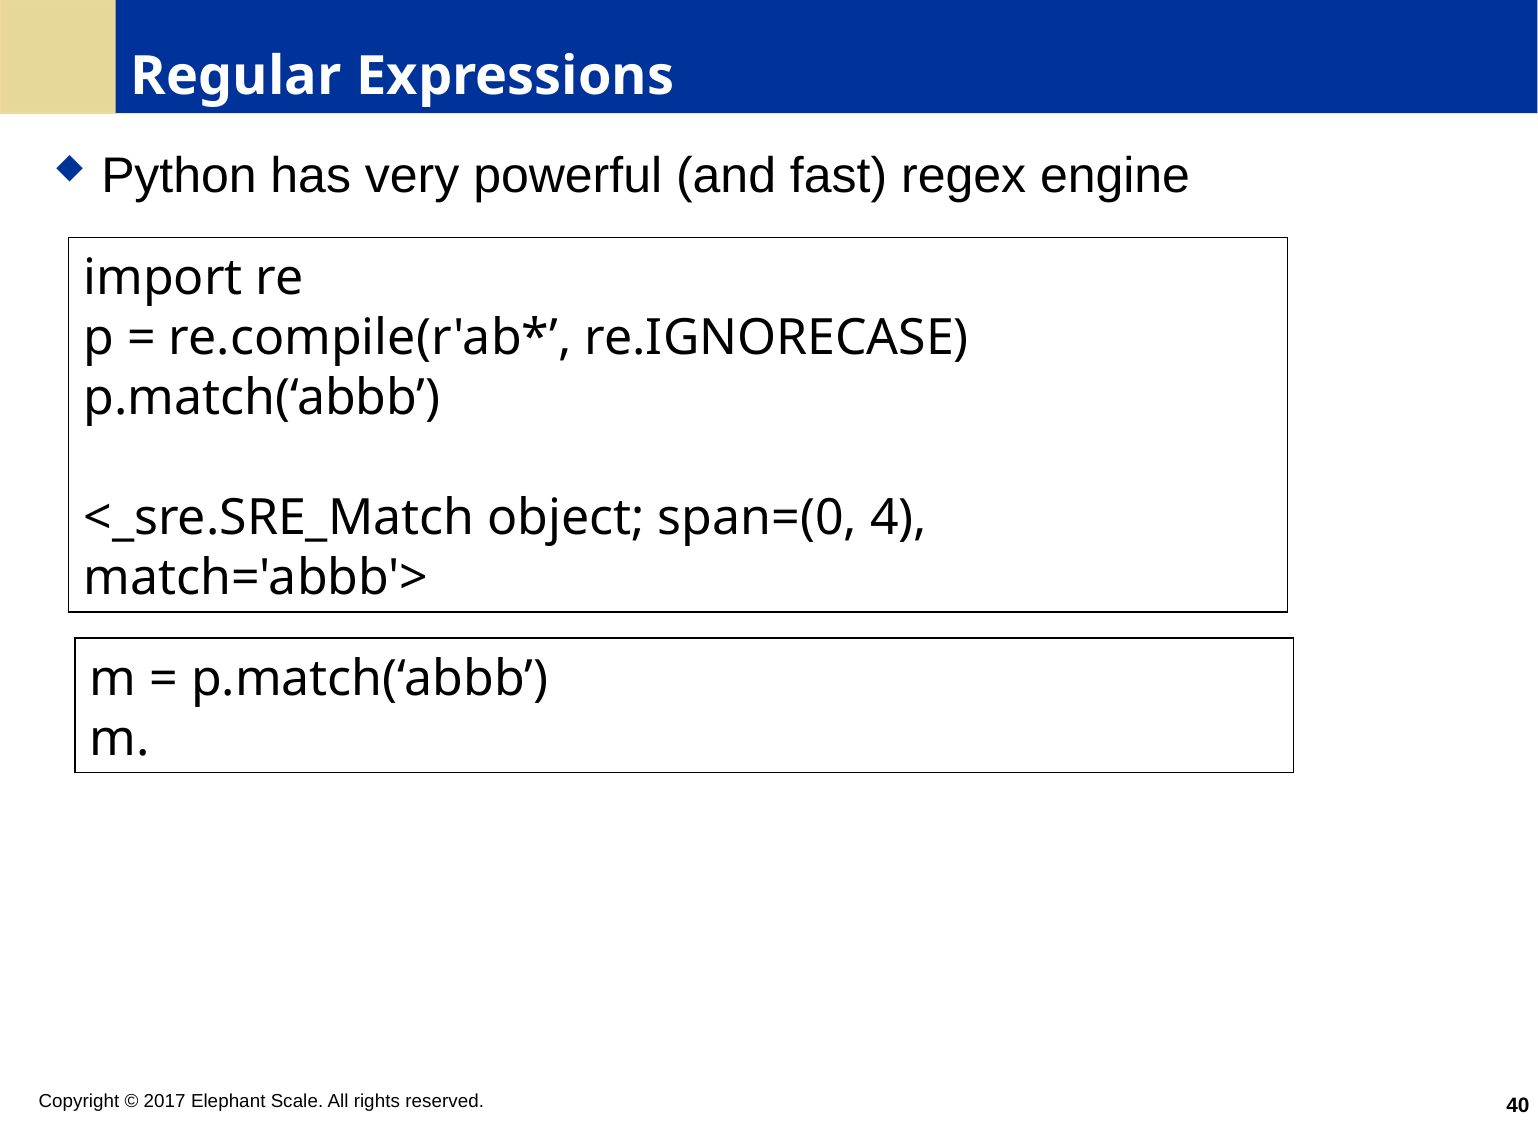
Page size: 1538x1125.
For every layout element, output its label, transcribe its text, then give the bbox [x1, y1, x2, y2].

slide_number 40 [1439, 1079, 1530, 1117]
title Regular Expressions [115, 0, 1538, 114]
picture [0, 0, 115, 114]
footer Copyright © 2017 Elephant Scale. All rights reserved. [38, 1088, 932, 1112]
text_box m = p.match(‘abbb’) m. [74, 637, 1294, 773]
list Python has very powerful (and fast) regex engine [38, 134, 1500, 1061]
text_box import re p = re.compile(r'ab*’, re.IGNORECASE) p.match(‘abbb’) <_sre.SRE_Match object; span=(0, 4), match='abbb'> [68, 237, 1288, 613]
